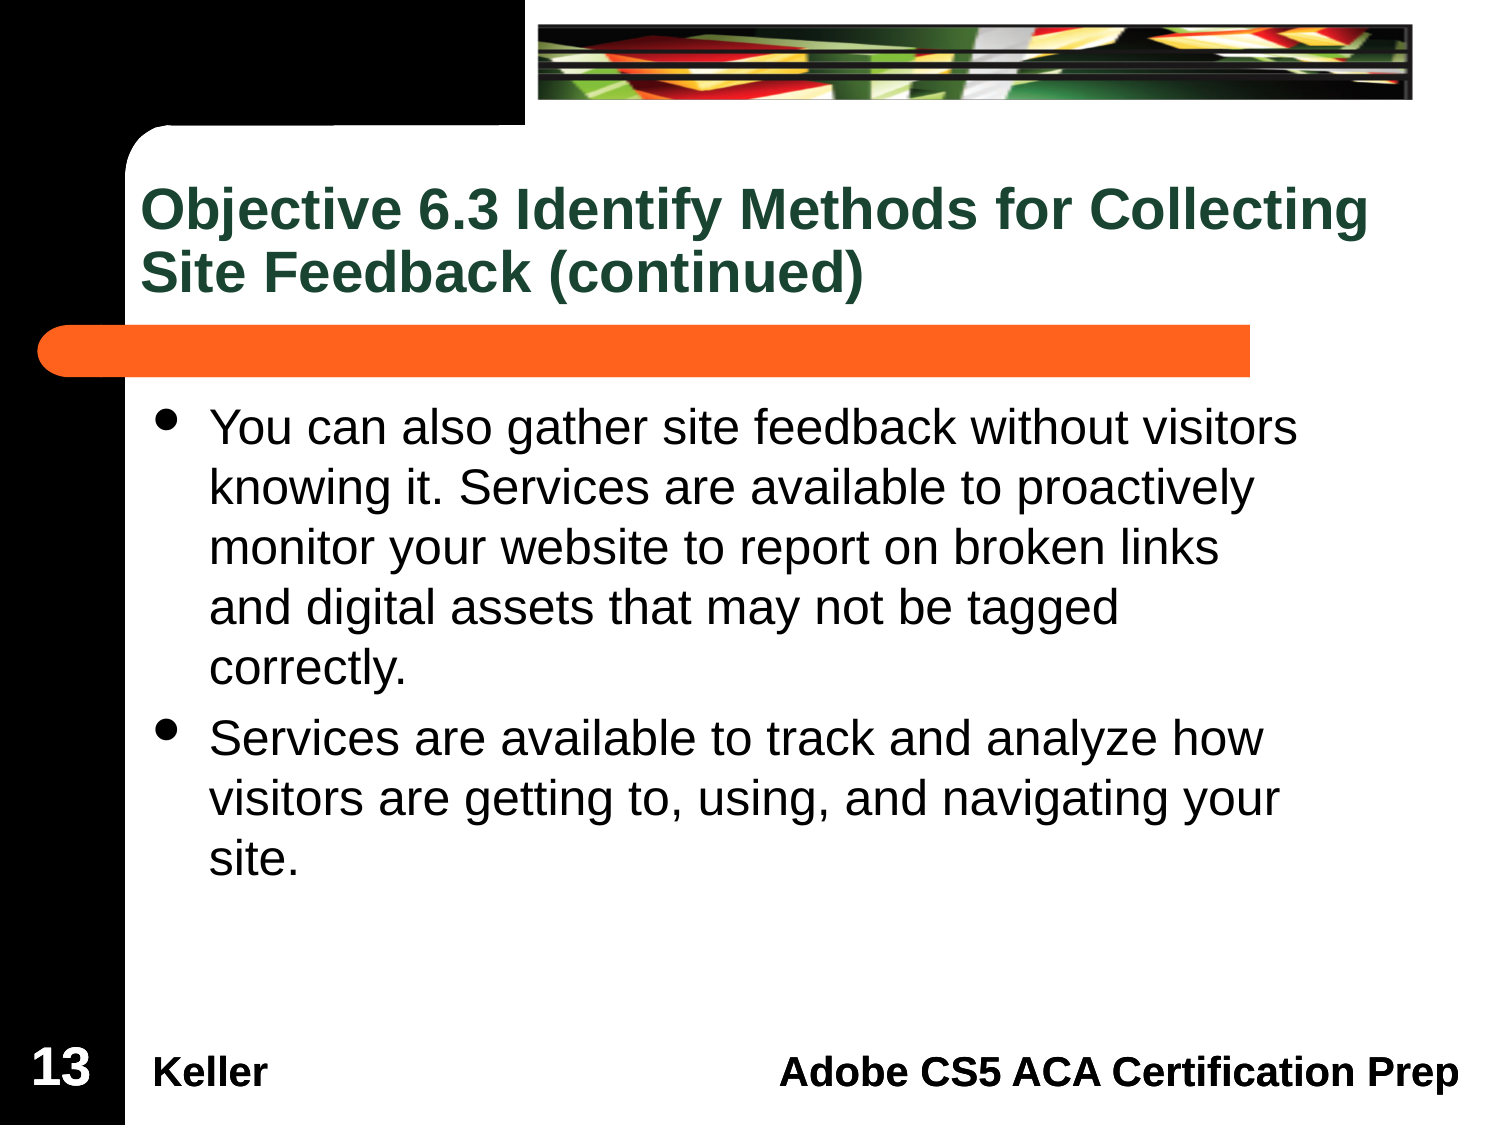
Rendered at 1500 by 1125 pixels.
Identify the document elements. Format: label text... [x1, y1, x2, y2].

picture [539, 25, 1412, 99]
title Objective 6.3 Identify Methods for Collecting Site Feedback (continued) [124, 124, 1463, 313]
list You can also gather site feedback without visitors knowing it. Services are available to proactively monitor your website to report on broken links and digital assets that may not be tagged correctly. Services are available to track and analyze how visitors are getting to, using, and navigating your site. [137, 387, 1326, 1025]
text_box 13 [13, 1023, 111, 1105]
